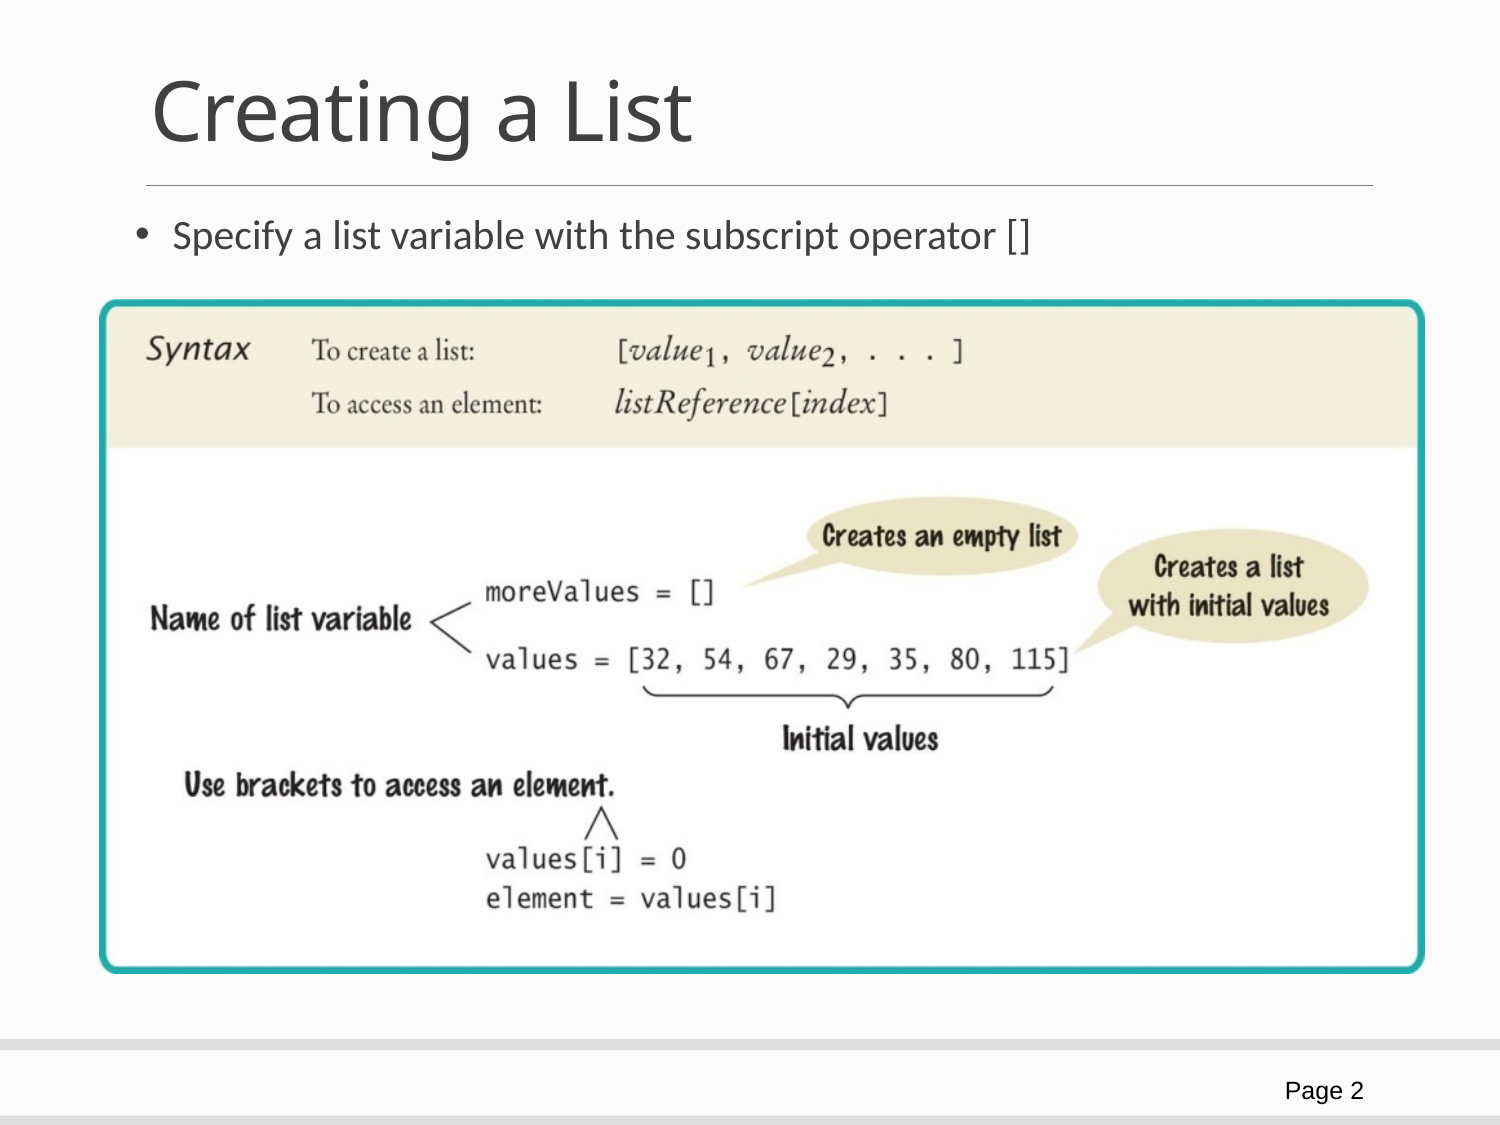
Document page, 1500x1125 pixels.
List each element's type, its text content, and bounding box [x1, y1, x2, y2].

picture [99, 299, 1426, 975]
slide_number Page 2 [1218, 1059, 1380, 1120]
title Creating a List [135, 47, 1373, 167]
list Specify a list variable with the subscript operator [] [135, 205, 1373, 296]
